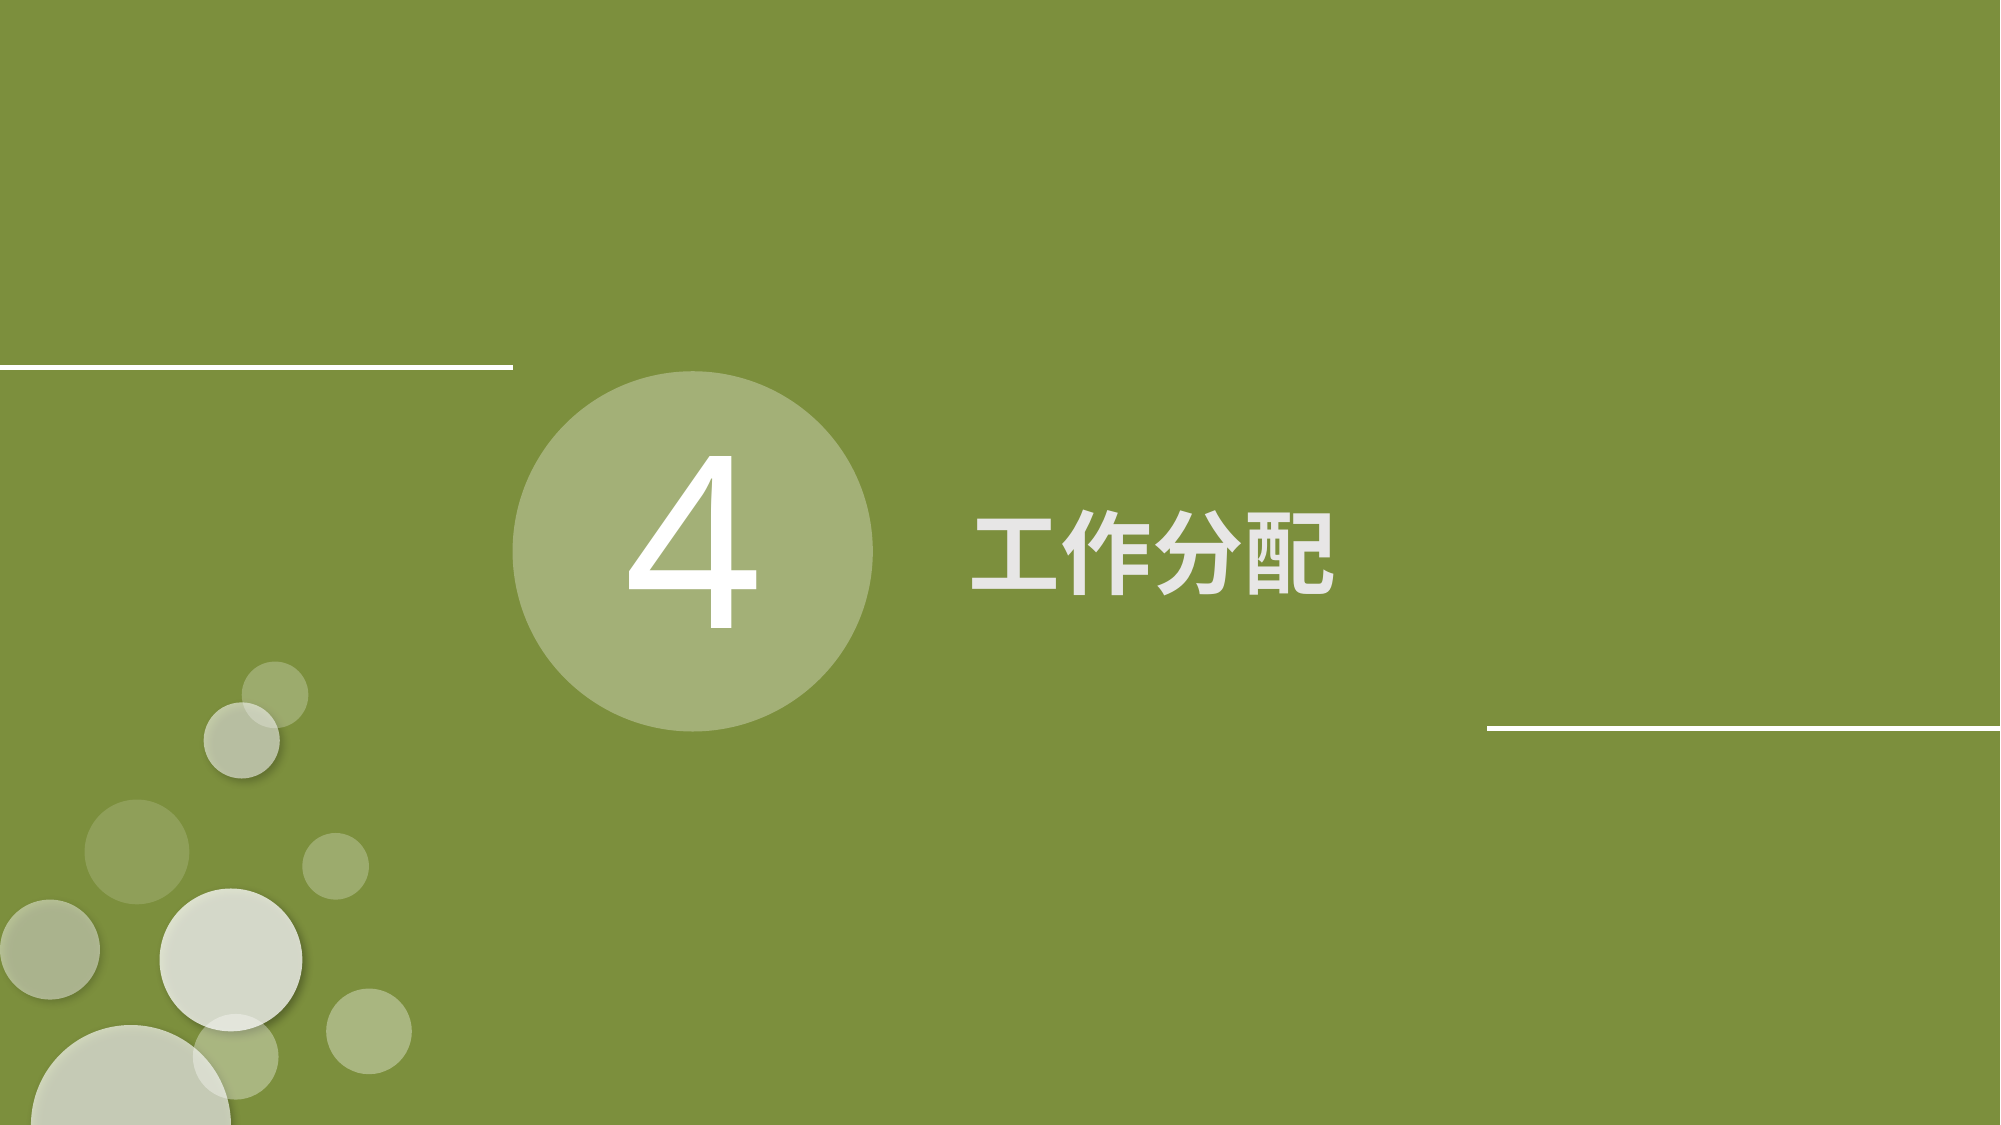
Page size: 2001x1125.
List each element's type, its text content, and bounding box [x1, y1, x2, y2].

text_box [301, 831, 371, 901]
text_box [511, 393, 874, 733]
text_box [325, 987, 413, 1076]
text_box [29, 1023, 232, 1125]
text_box [630, 370, 755, 381]
text_box [240, 660, 310, 730]
text_box [83, 798, 191, 906]
text_box 4 [603, 381, 782, 685]
text_box 工作分配 [954, 488, 1488, 613]
text_box [202, 701, 281, 780]
text_box [0, 898, 102, 1001]
text_box [191, 1012, 280, 1101]
text_box [158, 887, 304, 1027]
